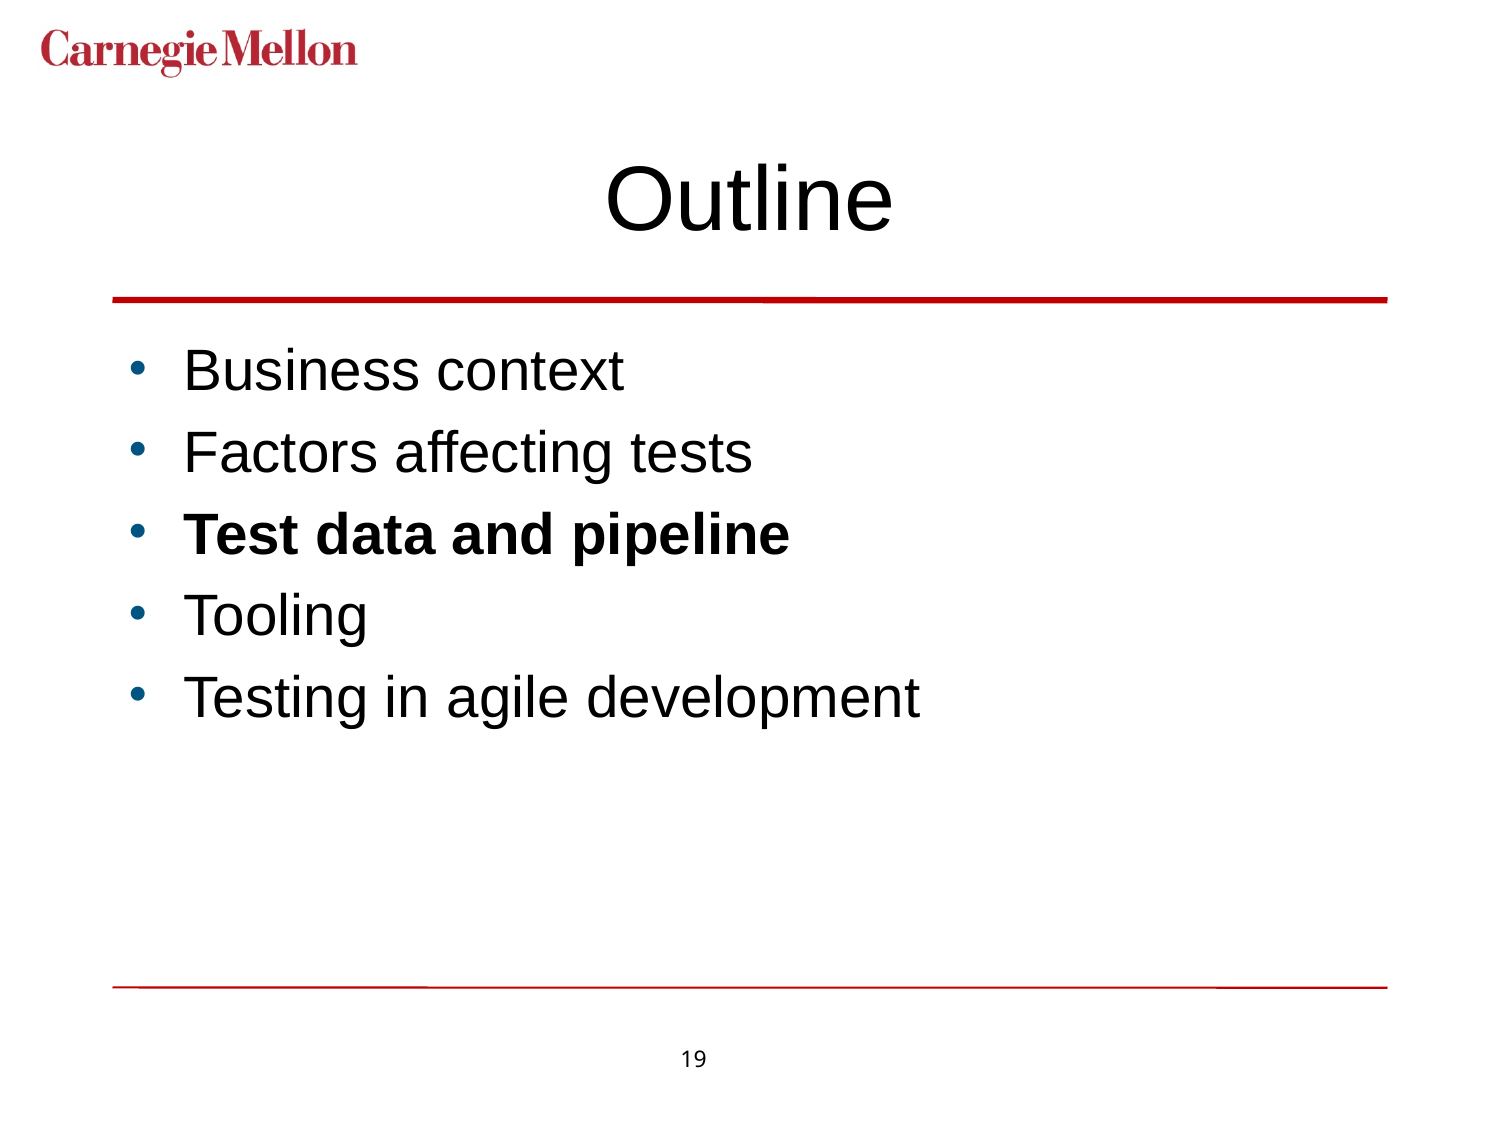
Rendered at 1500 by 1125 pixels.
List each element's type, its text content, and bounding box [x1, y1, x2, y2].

title Outline [112, 99, 1388, 288]
picture [37, 24, 361, 79]
list Business context Factors affecting tests Test data and pipeline Tooling Testing in agile development [112, 324, 1388, 988]
